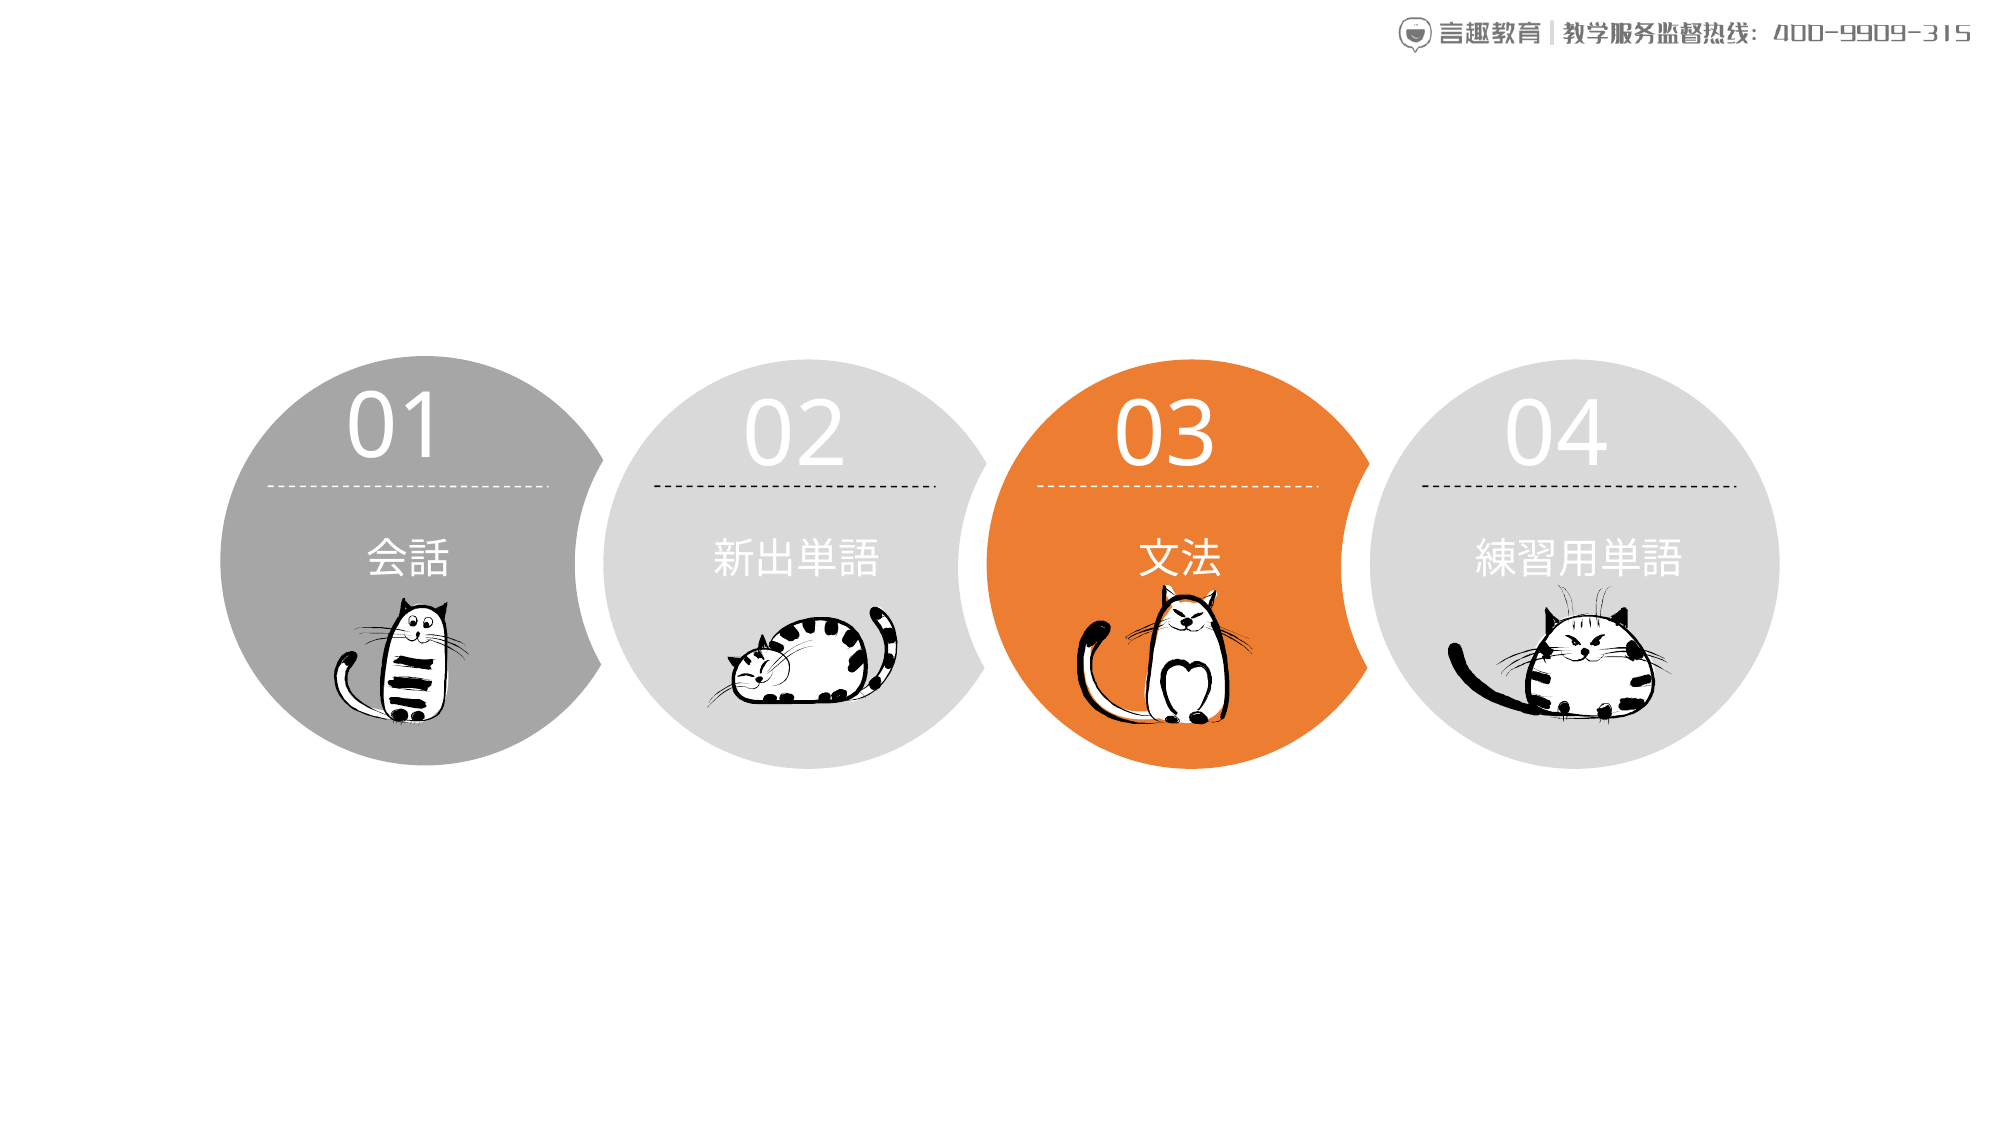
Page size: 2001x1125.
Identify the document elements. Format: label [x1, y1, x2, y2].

text_box [216, 356, 1780, 769]
